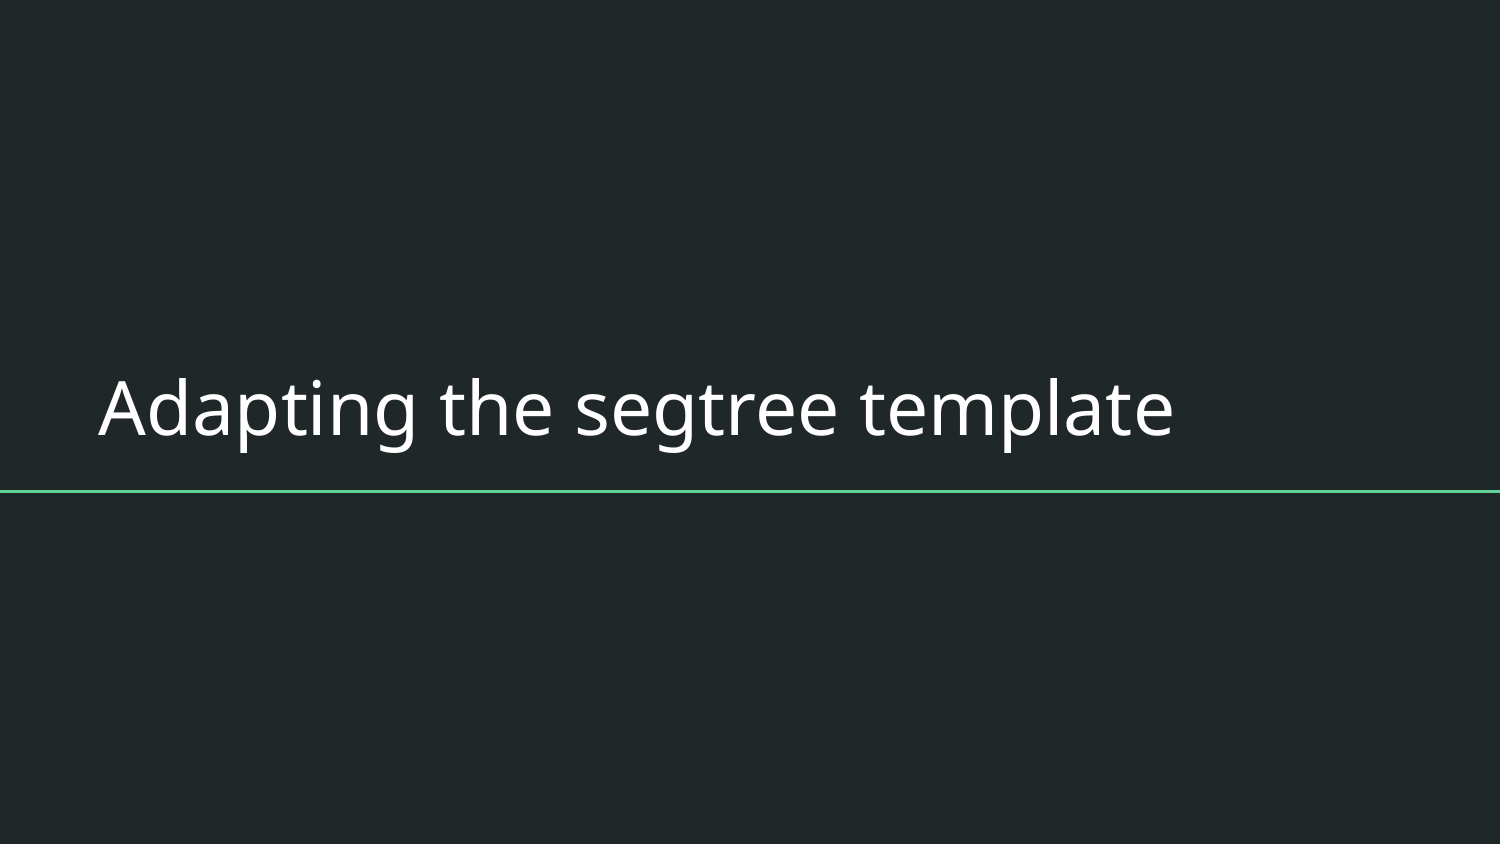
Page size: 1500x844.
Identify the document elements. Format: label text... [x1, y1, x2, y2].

title Adapting the segtree template [83, 337, 1417, 466]
